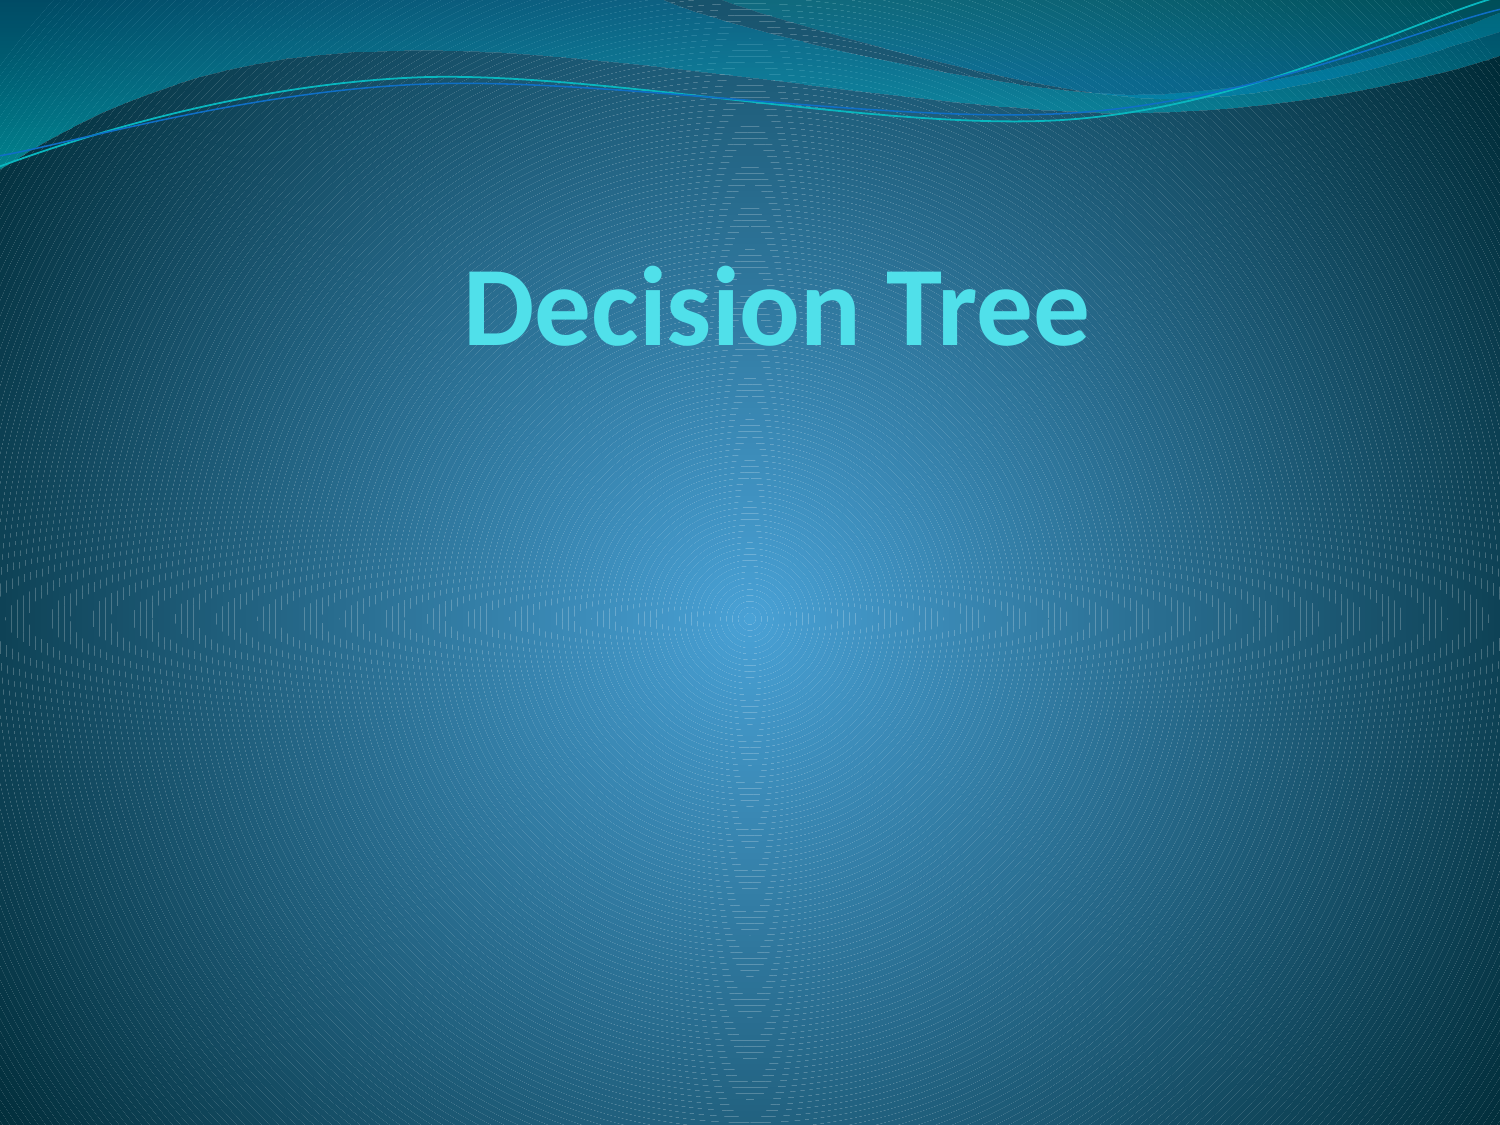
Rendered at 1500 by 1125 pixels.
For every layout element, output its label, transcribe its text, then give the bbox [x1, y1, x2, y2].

title Decision Tree [301, 231, 1094, 369]
